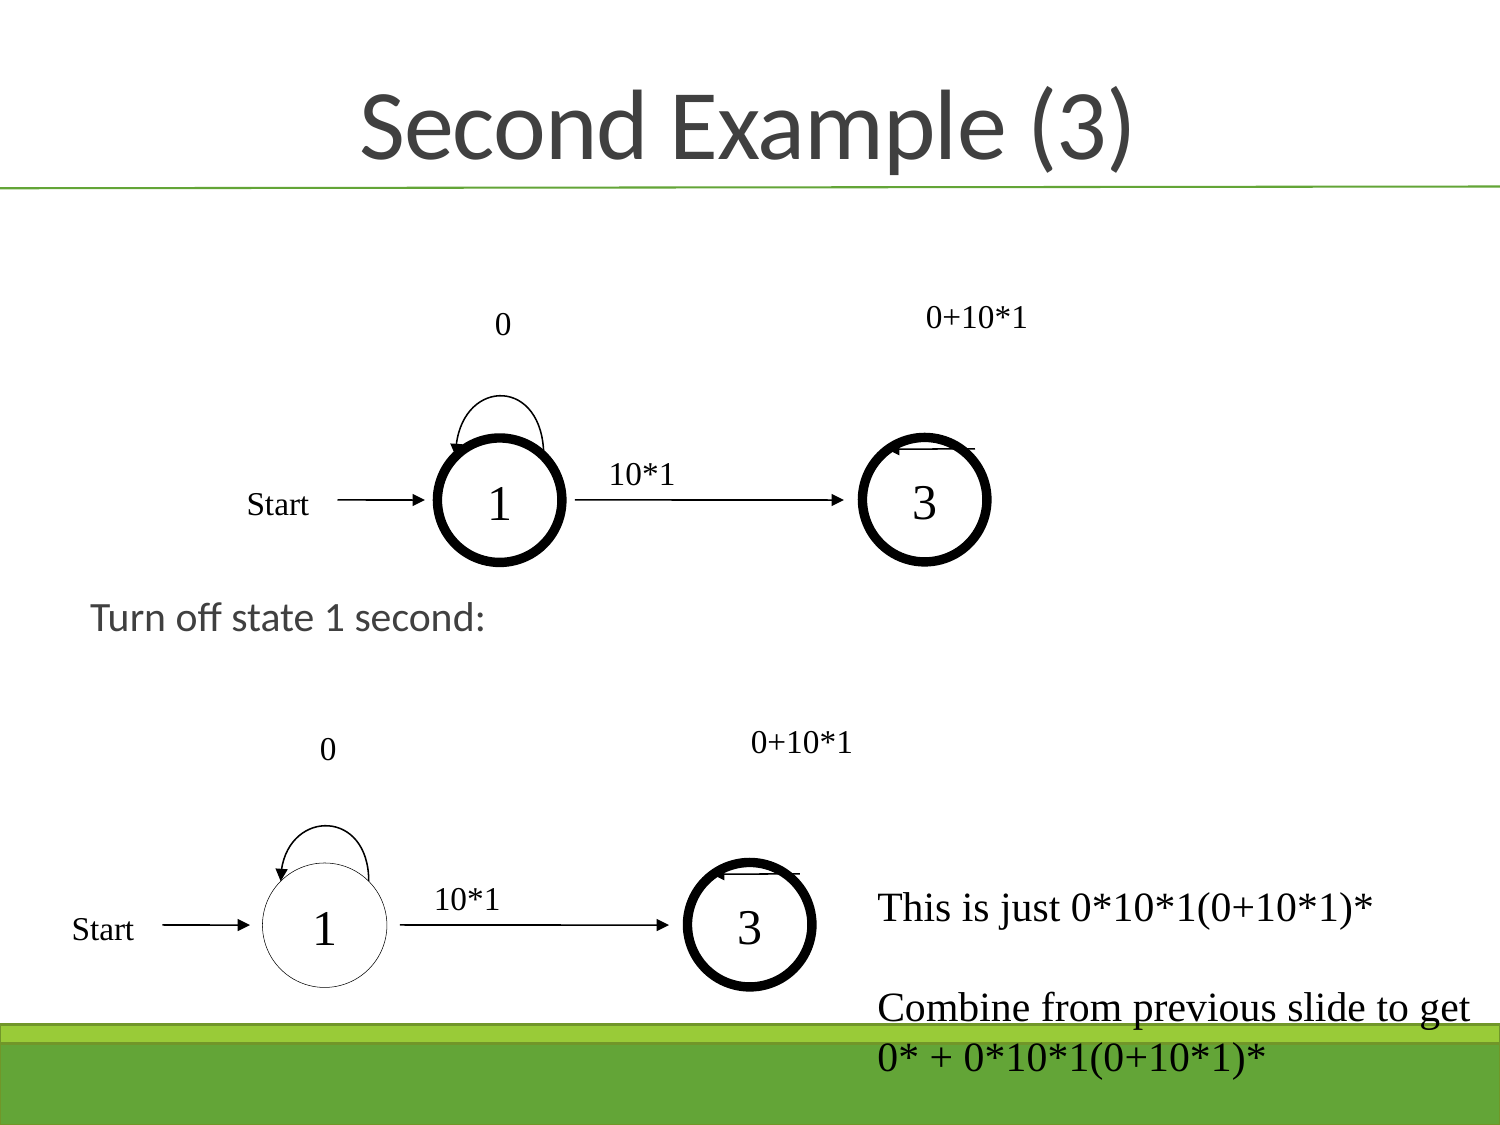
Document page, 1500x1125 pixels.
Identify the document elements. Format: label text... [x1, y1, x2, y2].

text_box [337, 493, 425, 507]
text_box Start [231, 474, 325, 530]
list Turn off state 1 second: [75, 587, 1350, 675]
text_box 0 [480, 294, 527, 350]
text_box 0 [305, 719, 352, 775]
text_box 3 [900, 437, 927, 448]
text_box [574, 493, 844, 507]
title Second Example (3) [72, 37, 1423, 188]
text_box 3 [862, 450, 987, 562]
text_box 10*1 [594, 444, 691, 500]
text_box [162, 918, 250, 932]
text_box 3 [687, 875, 812, 987]
text_box 3 [941, 439, 960, 448]
text_box 3 [725, 862, 752, 873]
text_box [399, 918, 669, 932]
text_box 1 [437, 438, 562, 563]
text_box 1 [262, 863, 387, 988]
text_box 0+10*1 [736, 712, 869, 768]
text_box This is just 0*10*1(0+10*1)* Combine from previous slide to get 0* + 0*10*1(0+10*1)* [862, 872, 1500, 1088]
text_box 10*1 [418, 869, 516, 925]
text_box 3 [766, 864, 785, 873]
text_box 0+10*1 [911, 287, 1044, 343]
text_box Start [56, 899, 150, 955]
